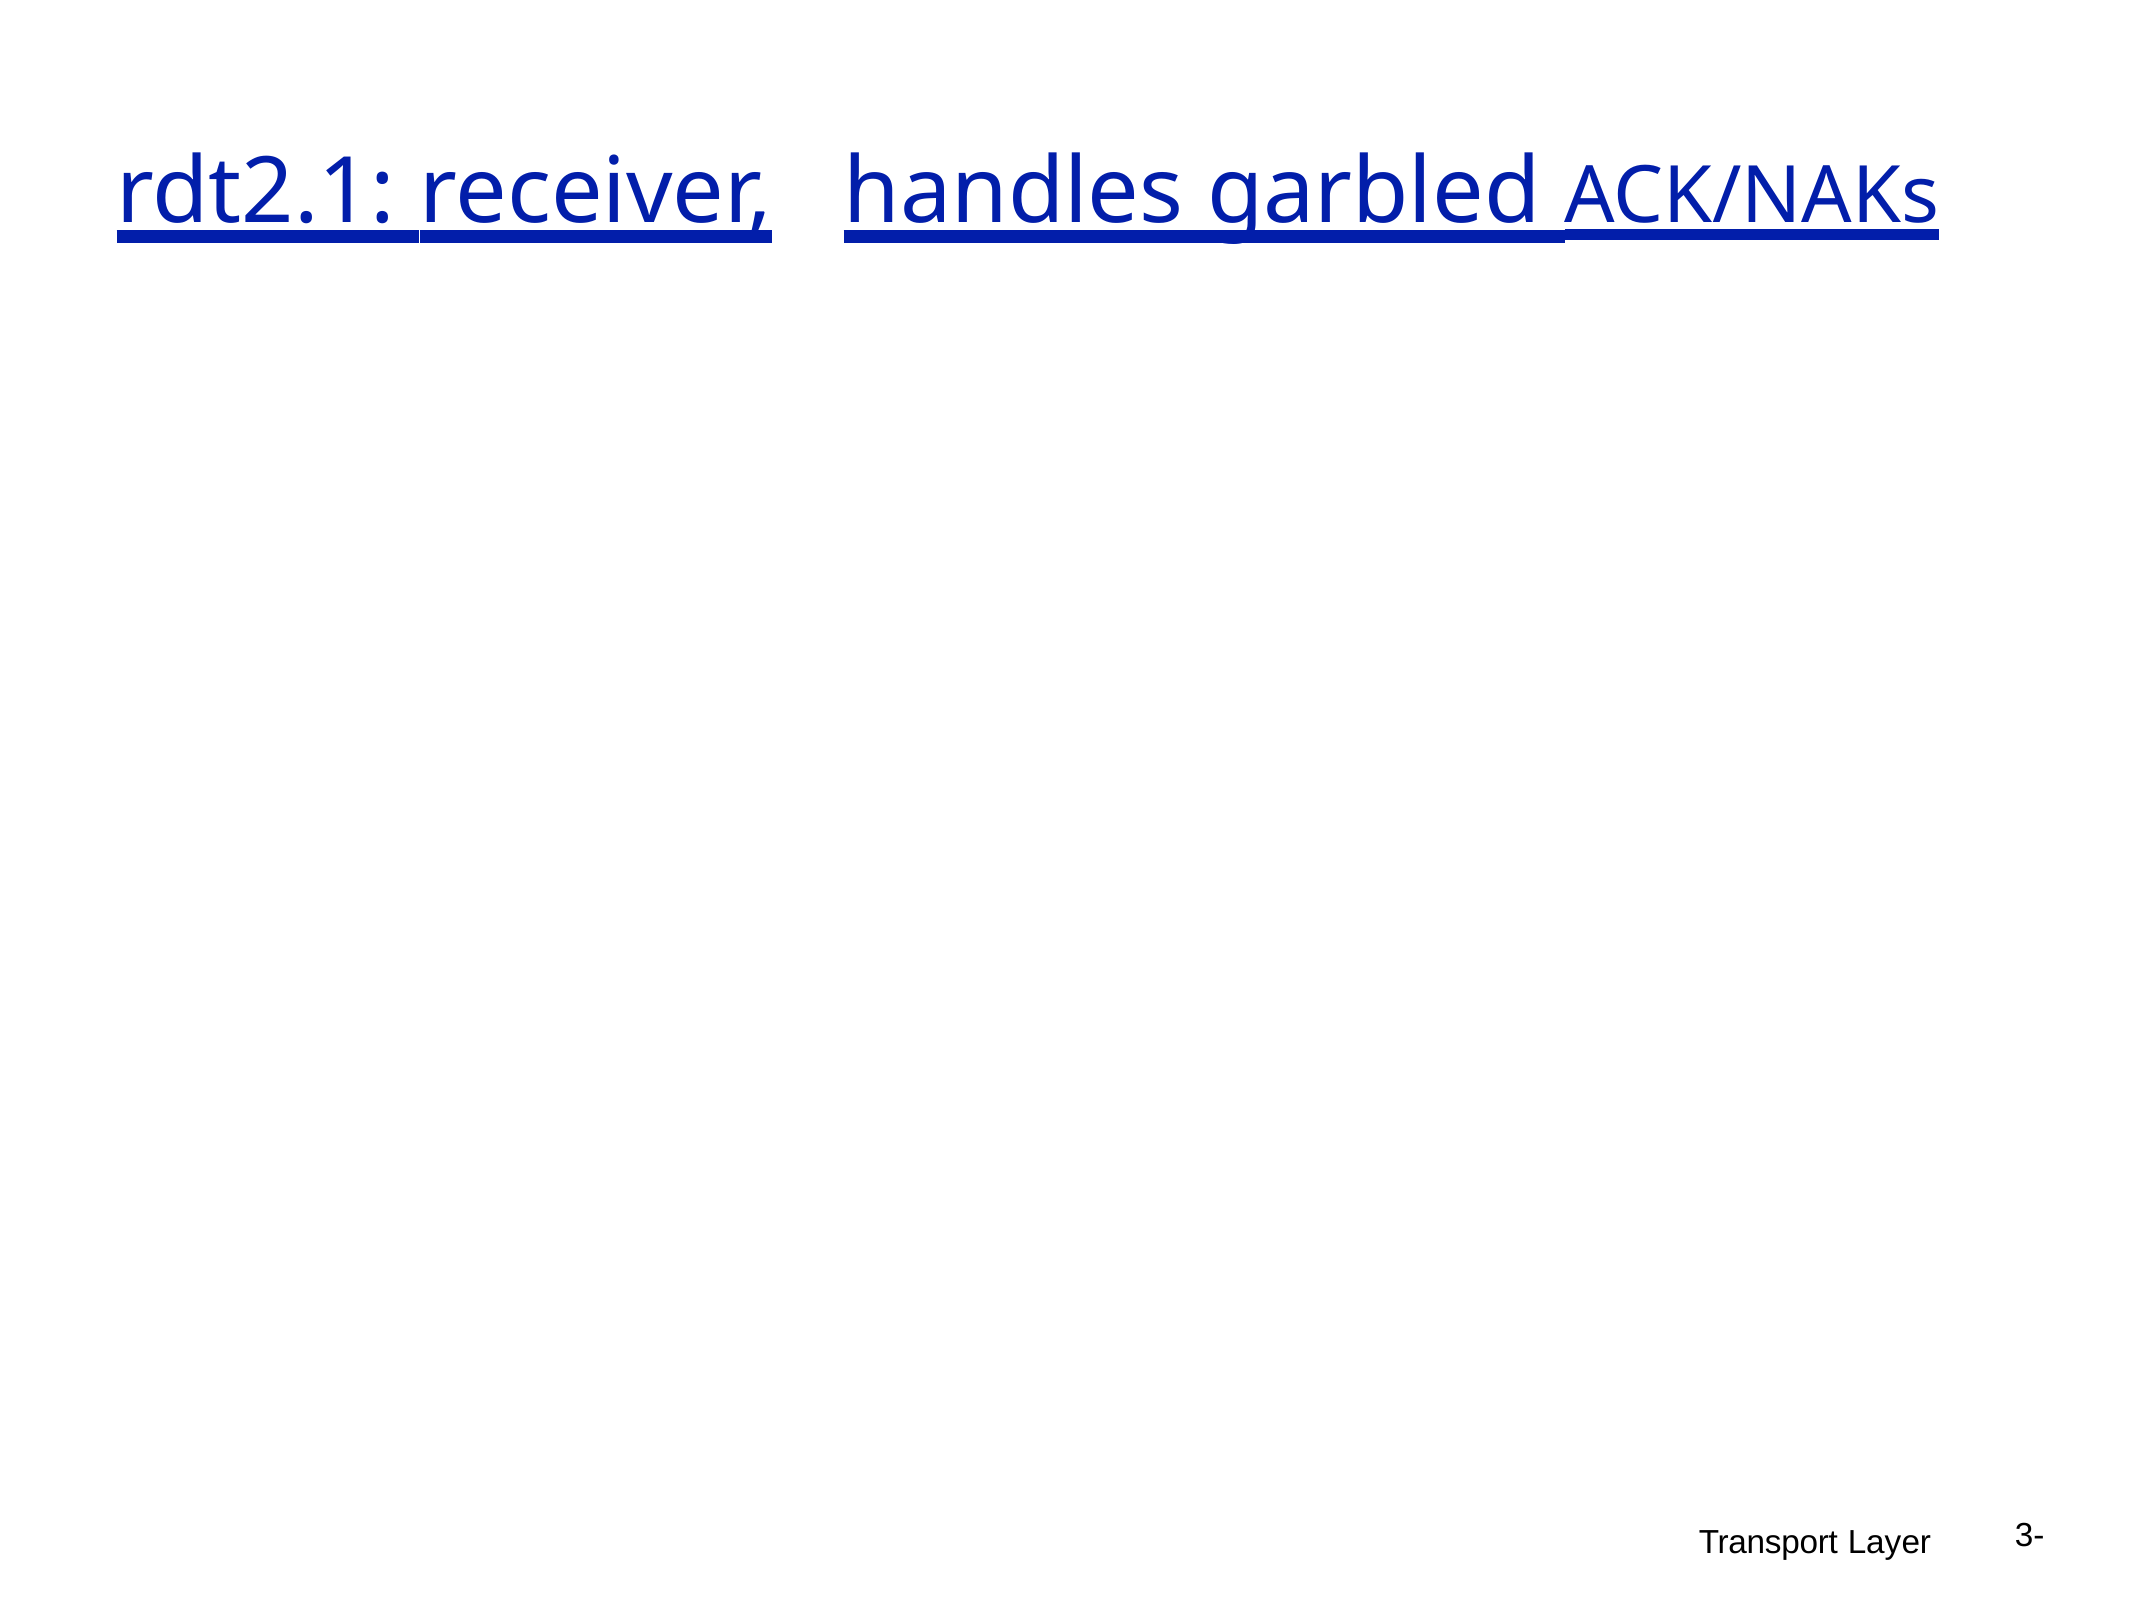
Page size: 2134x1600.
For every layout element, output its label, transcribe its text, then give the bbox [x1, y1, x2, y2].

footer 3- [2012, 1514, 2047, 1600]
slide_number Transport Layer [1696, 1520, 1938, 1600]
title rdt2.1: receiver, handles garbled ACK/NAKs [114, 129, 1946, 399]
